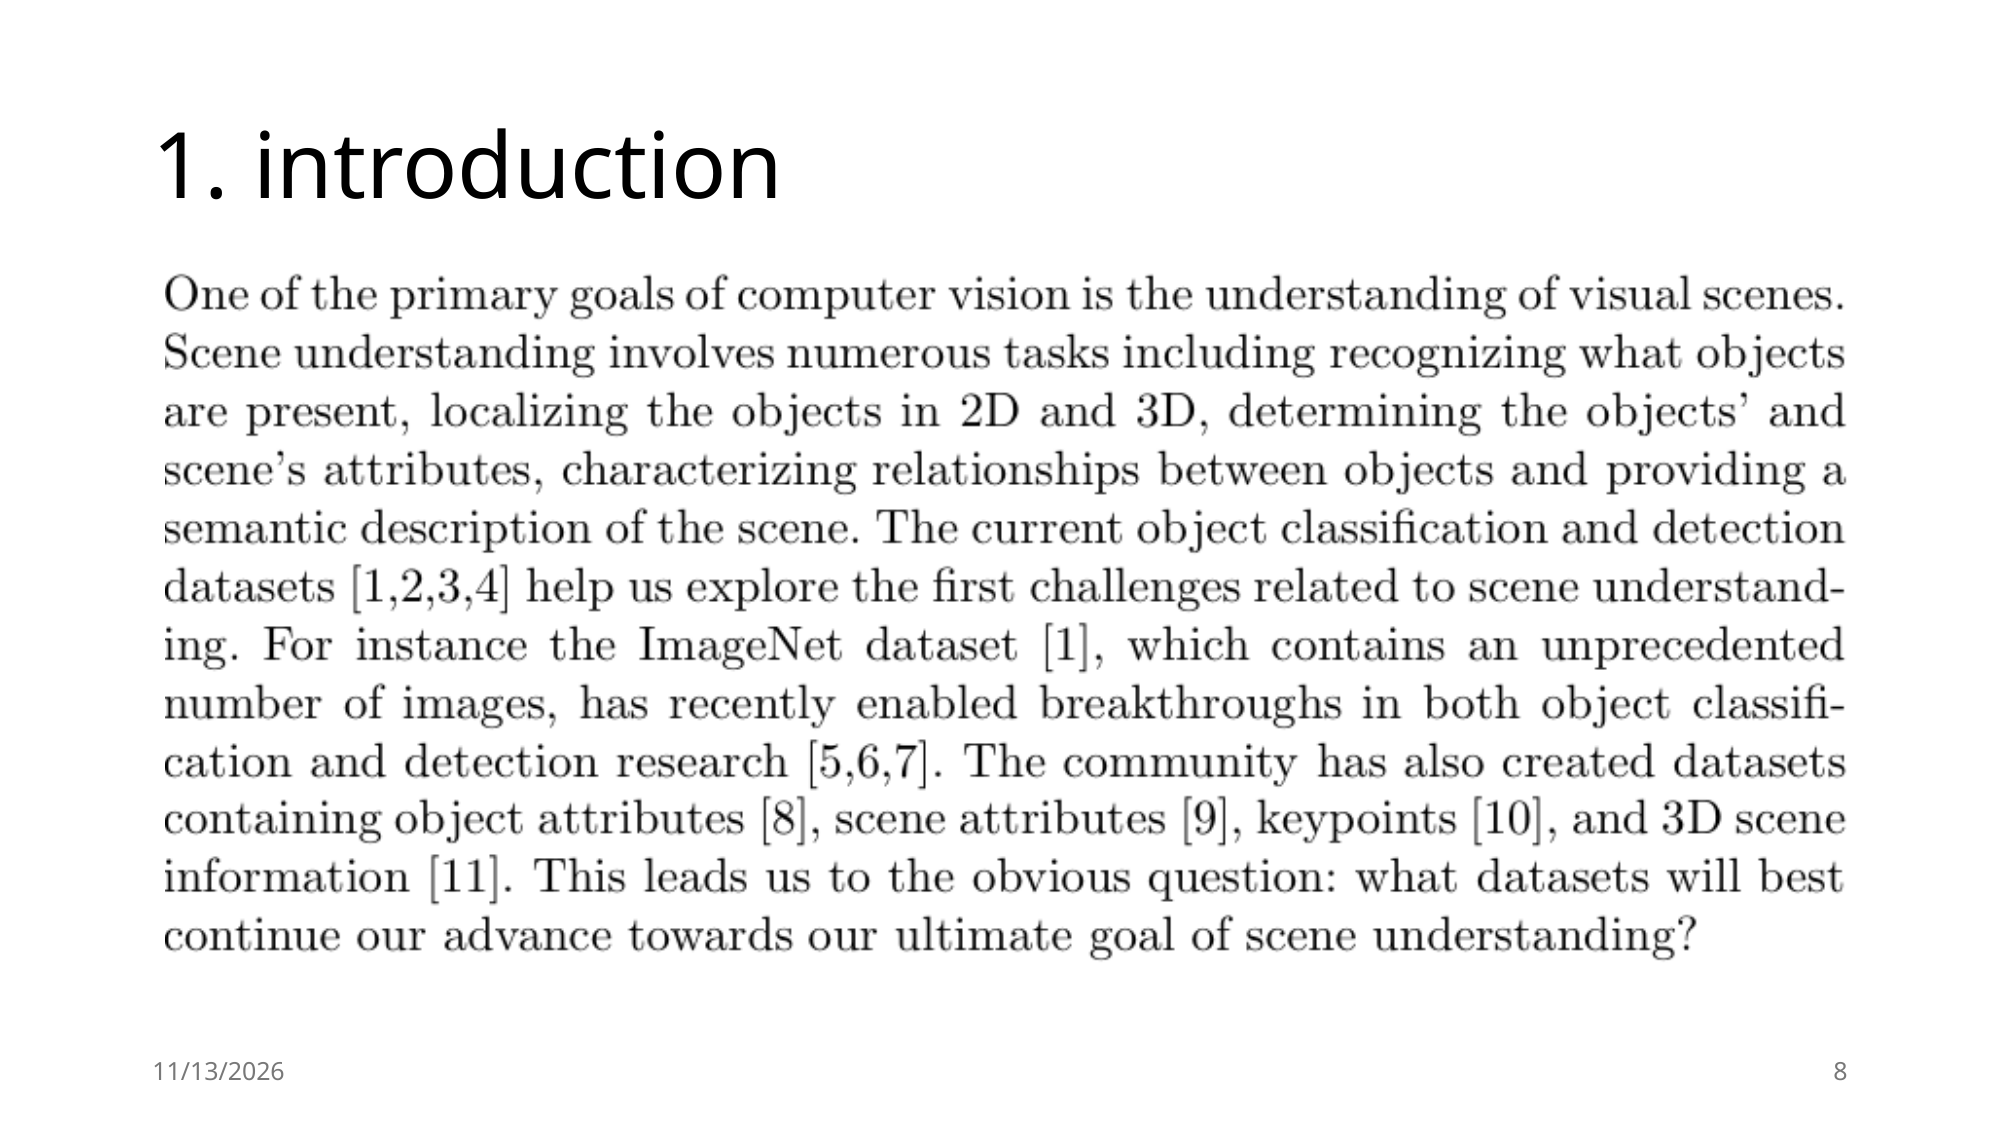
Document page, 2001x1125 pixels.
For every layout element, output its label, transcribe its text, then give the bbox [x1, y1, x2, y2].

title 1. introduction [137, 59, 1863, 278]
slide_number 8 [1412, 1042, 1863, 1103]
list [164, 257, 1861, 971]
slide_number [137, 1042, 588, 1103]
